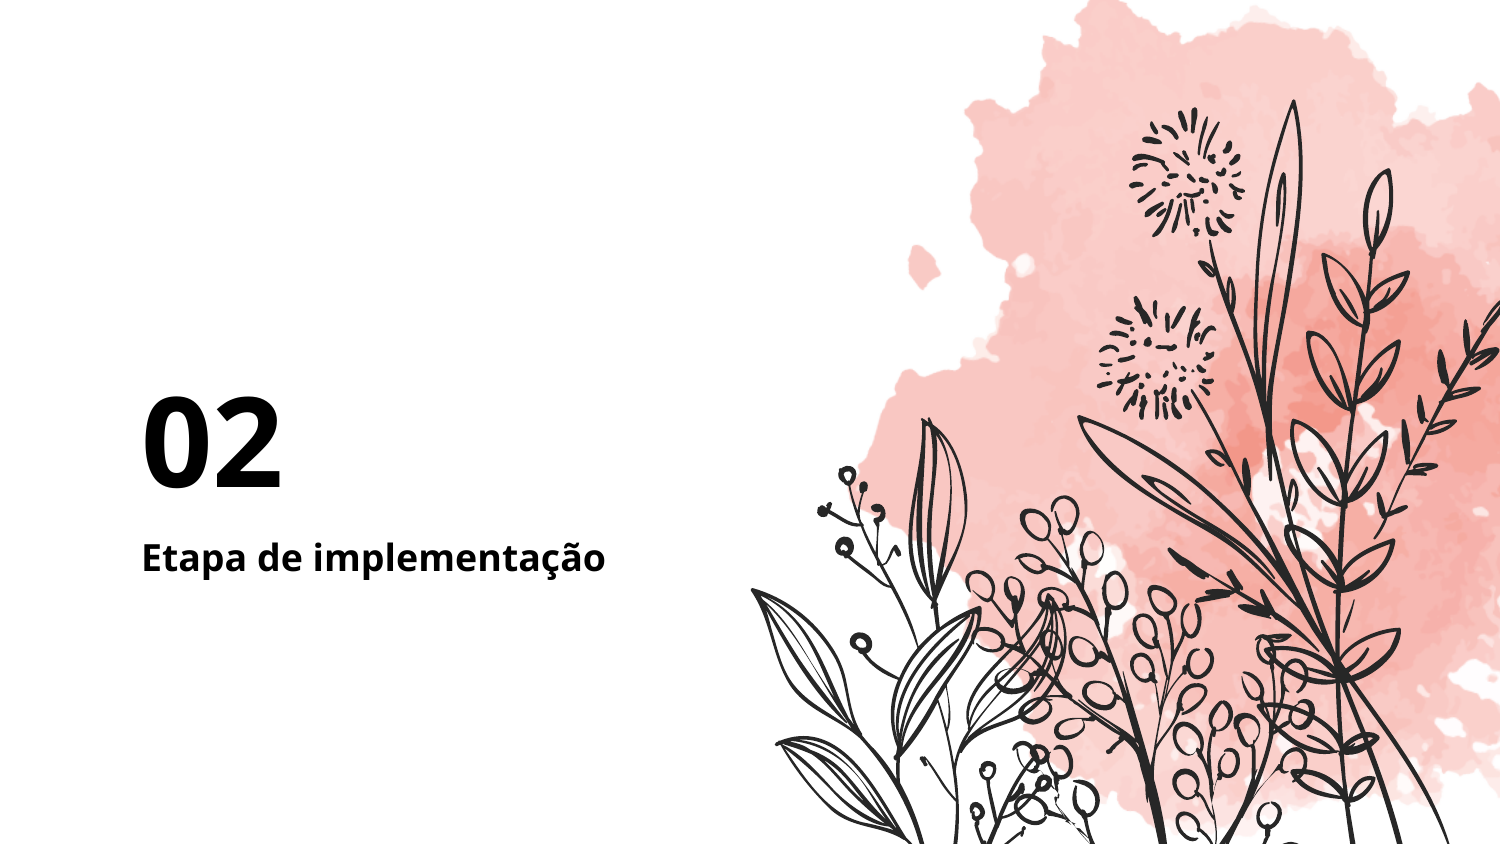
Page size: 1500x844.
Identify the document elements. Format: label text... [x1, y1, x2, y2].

title 02 [126, 374, 543, 528]
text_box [1076, 99, 1500, 844]
title Etapa de implementação [126, 528, 543, 608]
picture [548, 0, 1500, 844]
